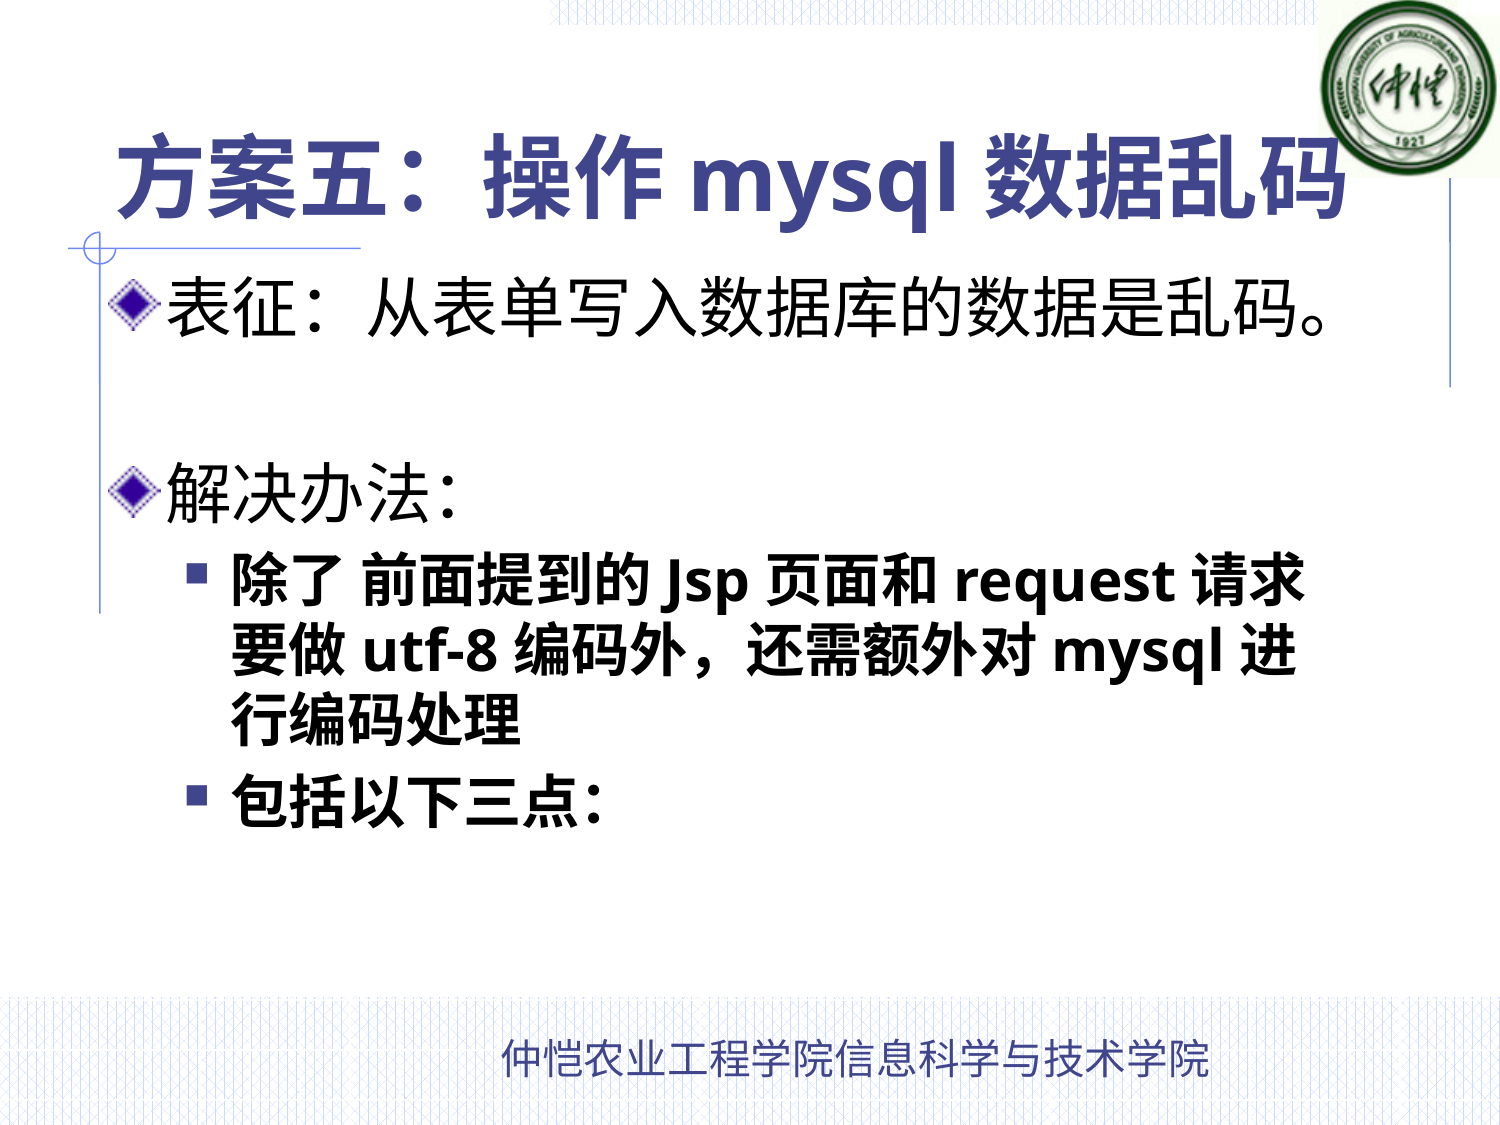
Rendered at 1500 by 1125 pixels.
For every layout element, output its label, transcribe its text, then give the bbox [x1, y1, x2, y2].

picture [108, 466, 161, 518]
title 方案五：操作mysql数据乱码 [99, 49, 1376, 238]
picture [1318, 0, 1500, 178]
list 表征：从表单写入数据库的数据是乱码。 解决办法： 除了 前面提到的Jsp页面和request请求要做utf-8编码外，还需额外对mysql进行编码处理 包括以下三点： [93, 257, 1369, 934]
picture [108, 279, 161, 331]
